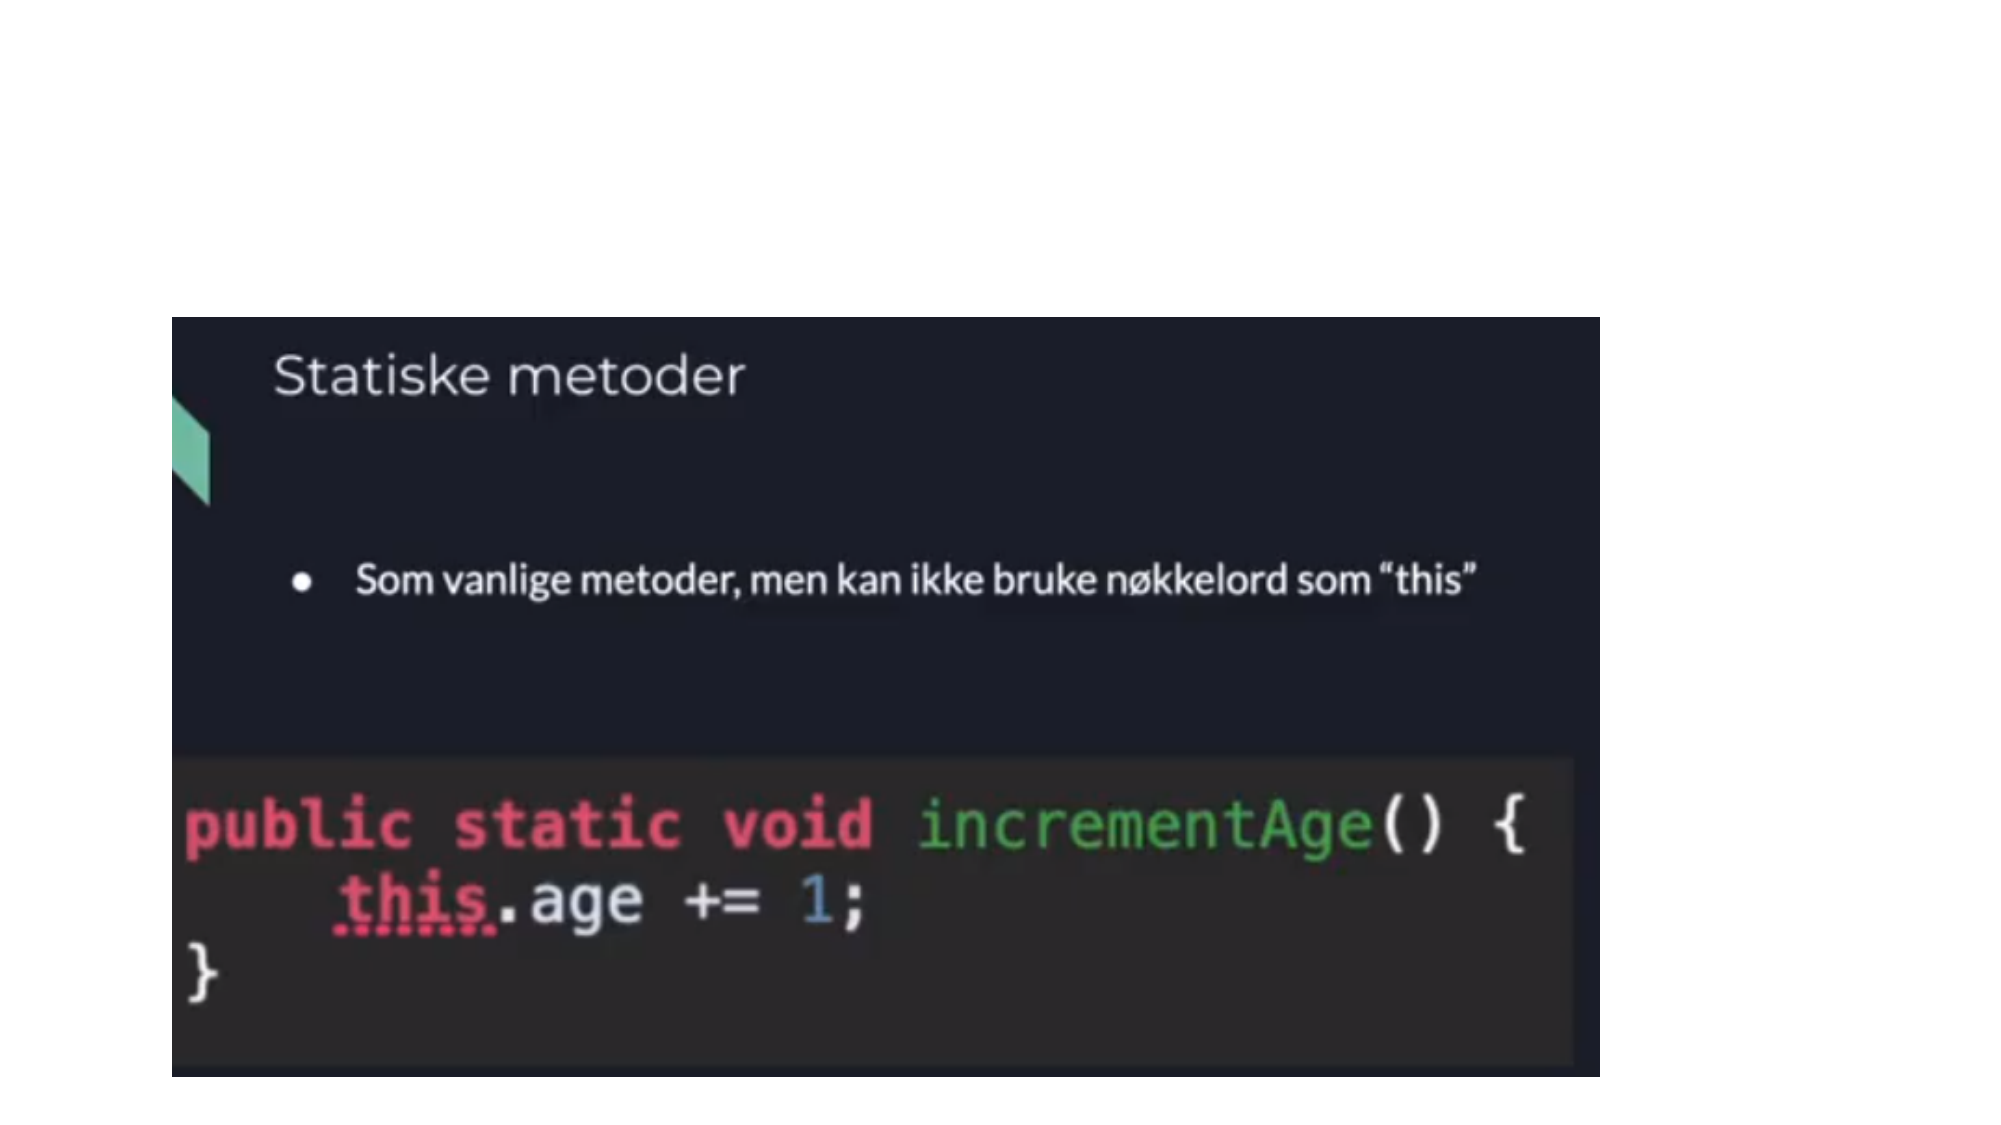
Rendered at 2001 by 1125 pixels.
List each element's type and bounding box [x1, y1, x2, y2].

list [172, 317, 1600, 1077]
